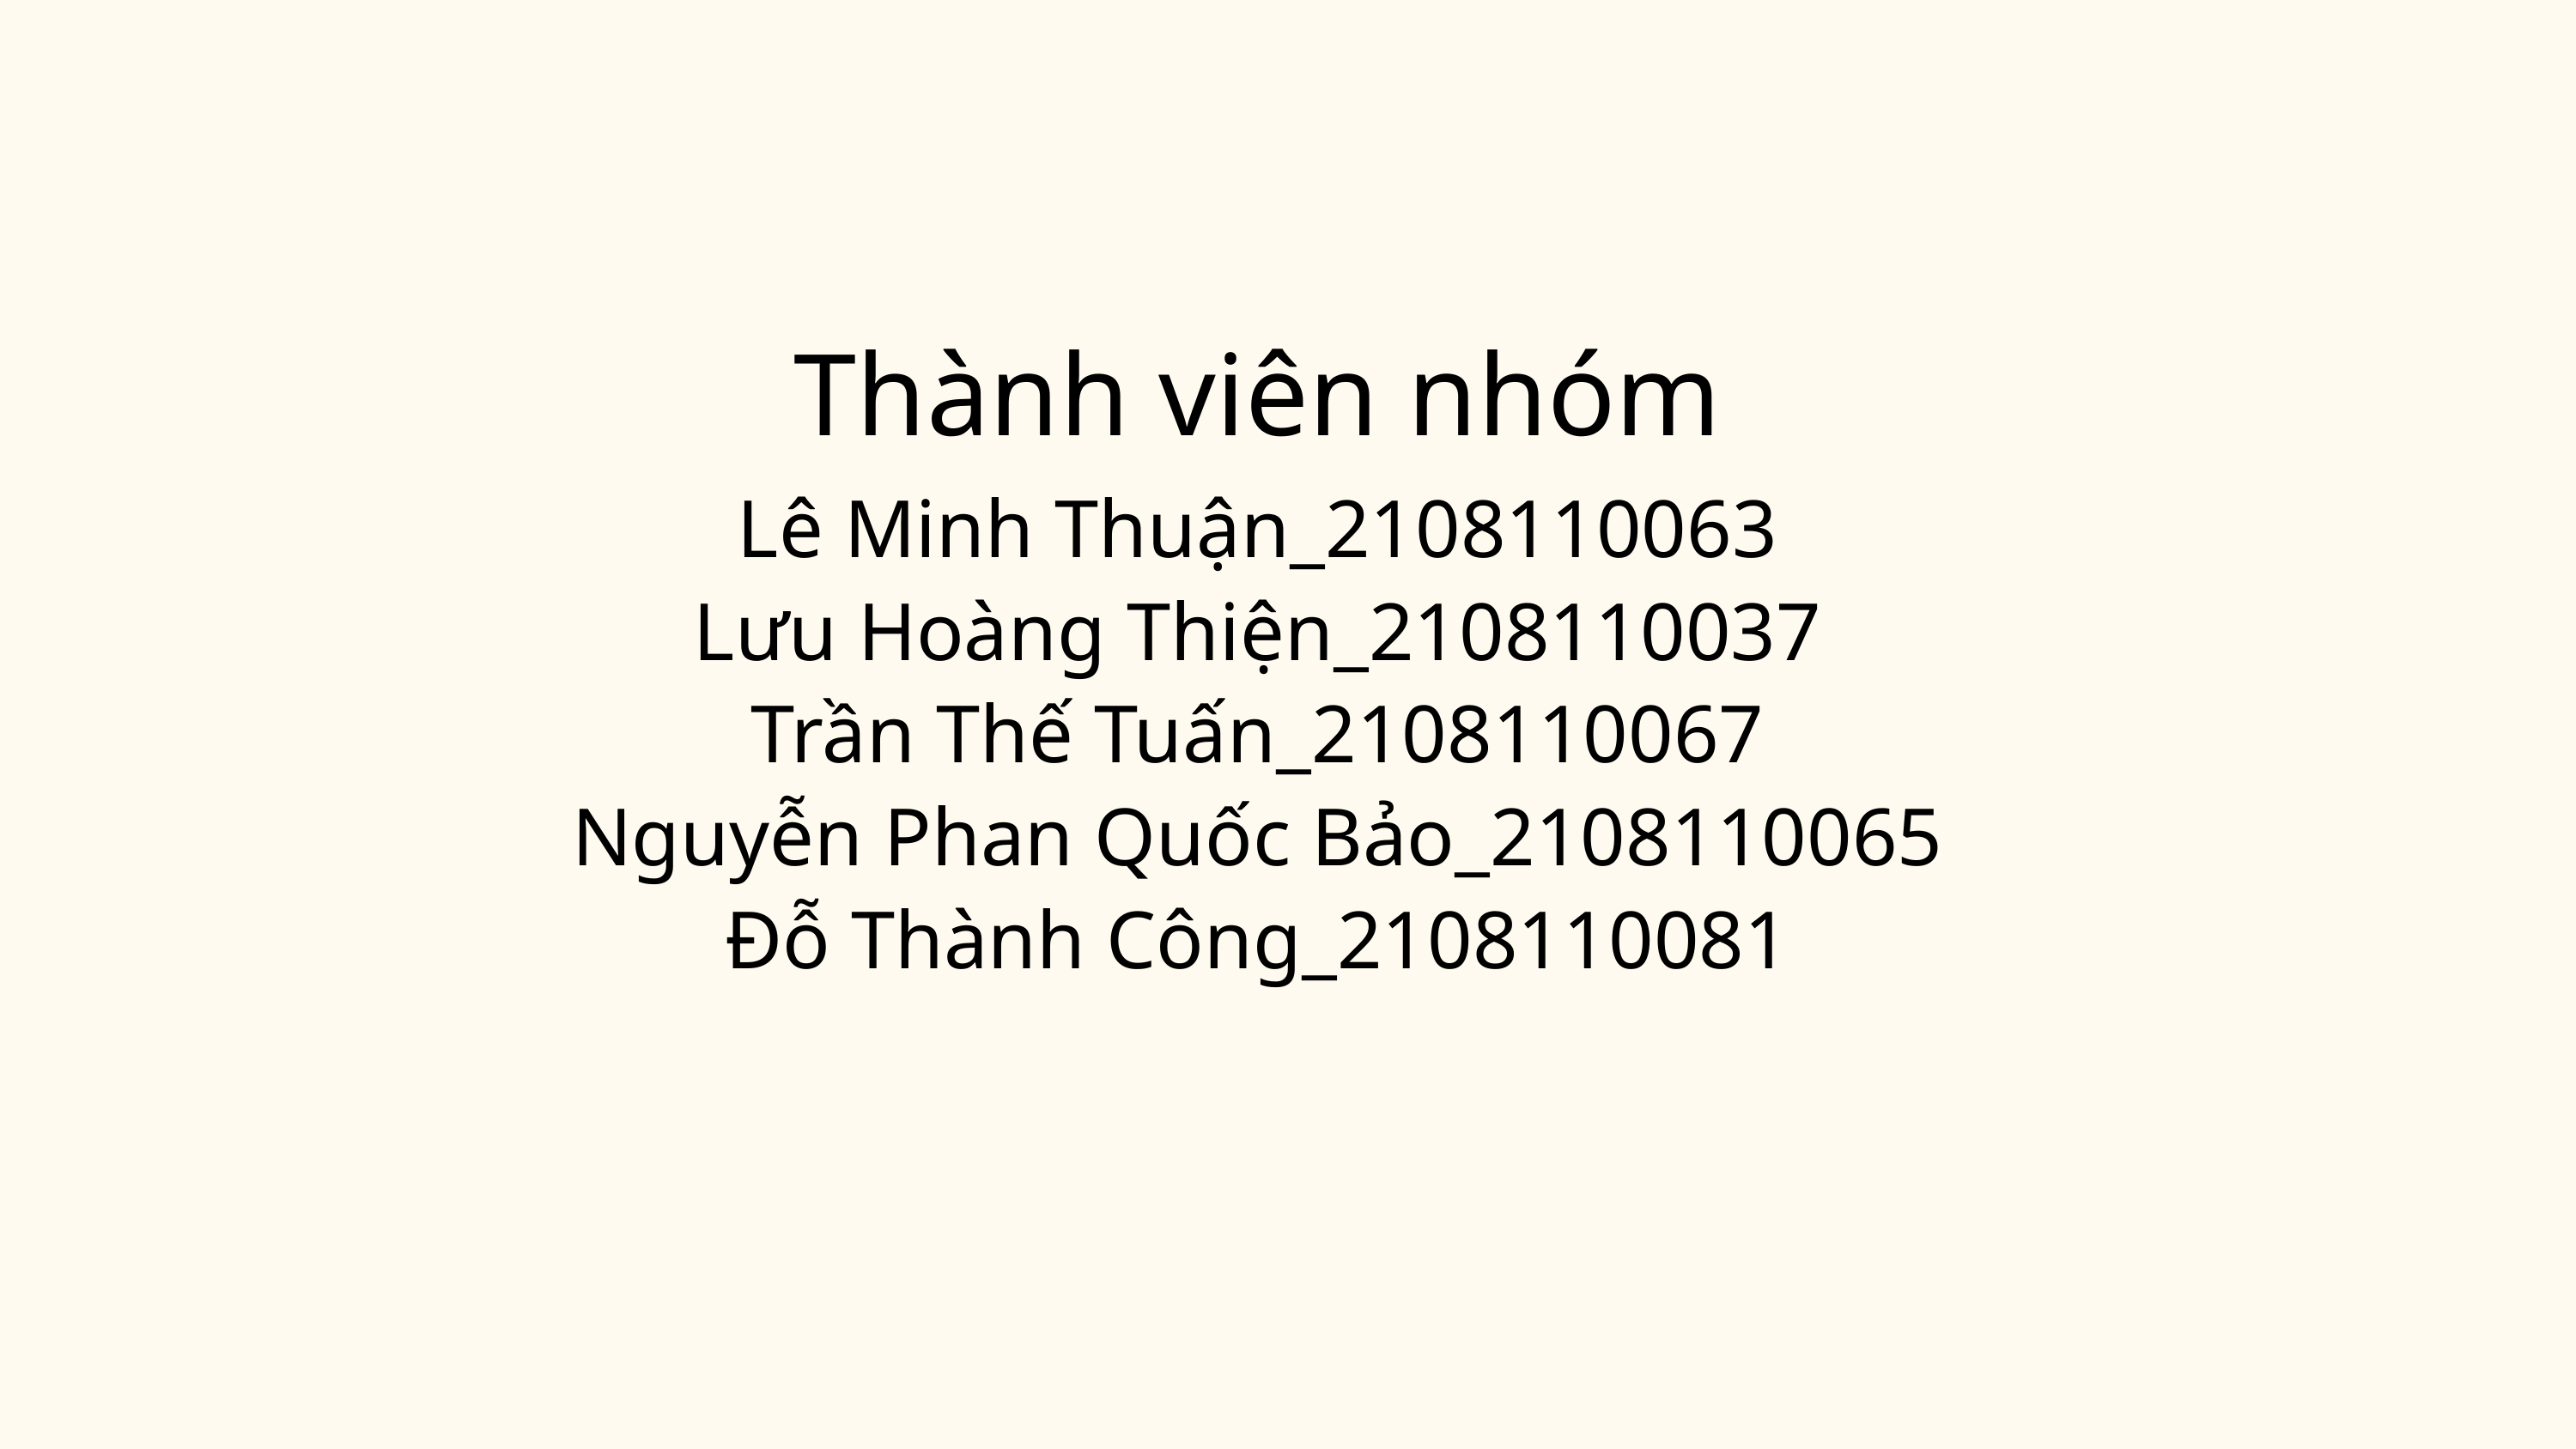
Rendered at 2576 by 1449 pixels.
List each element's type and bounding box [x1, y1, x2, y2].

text_box [431, 317, 2085, 974]
